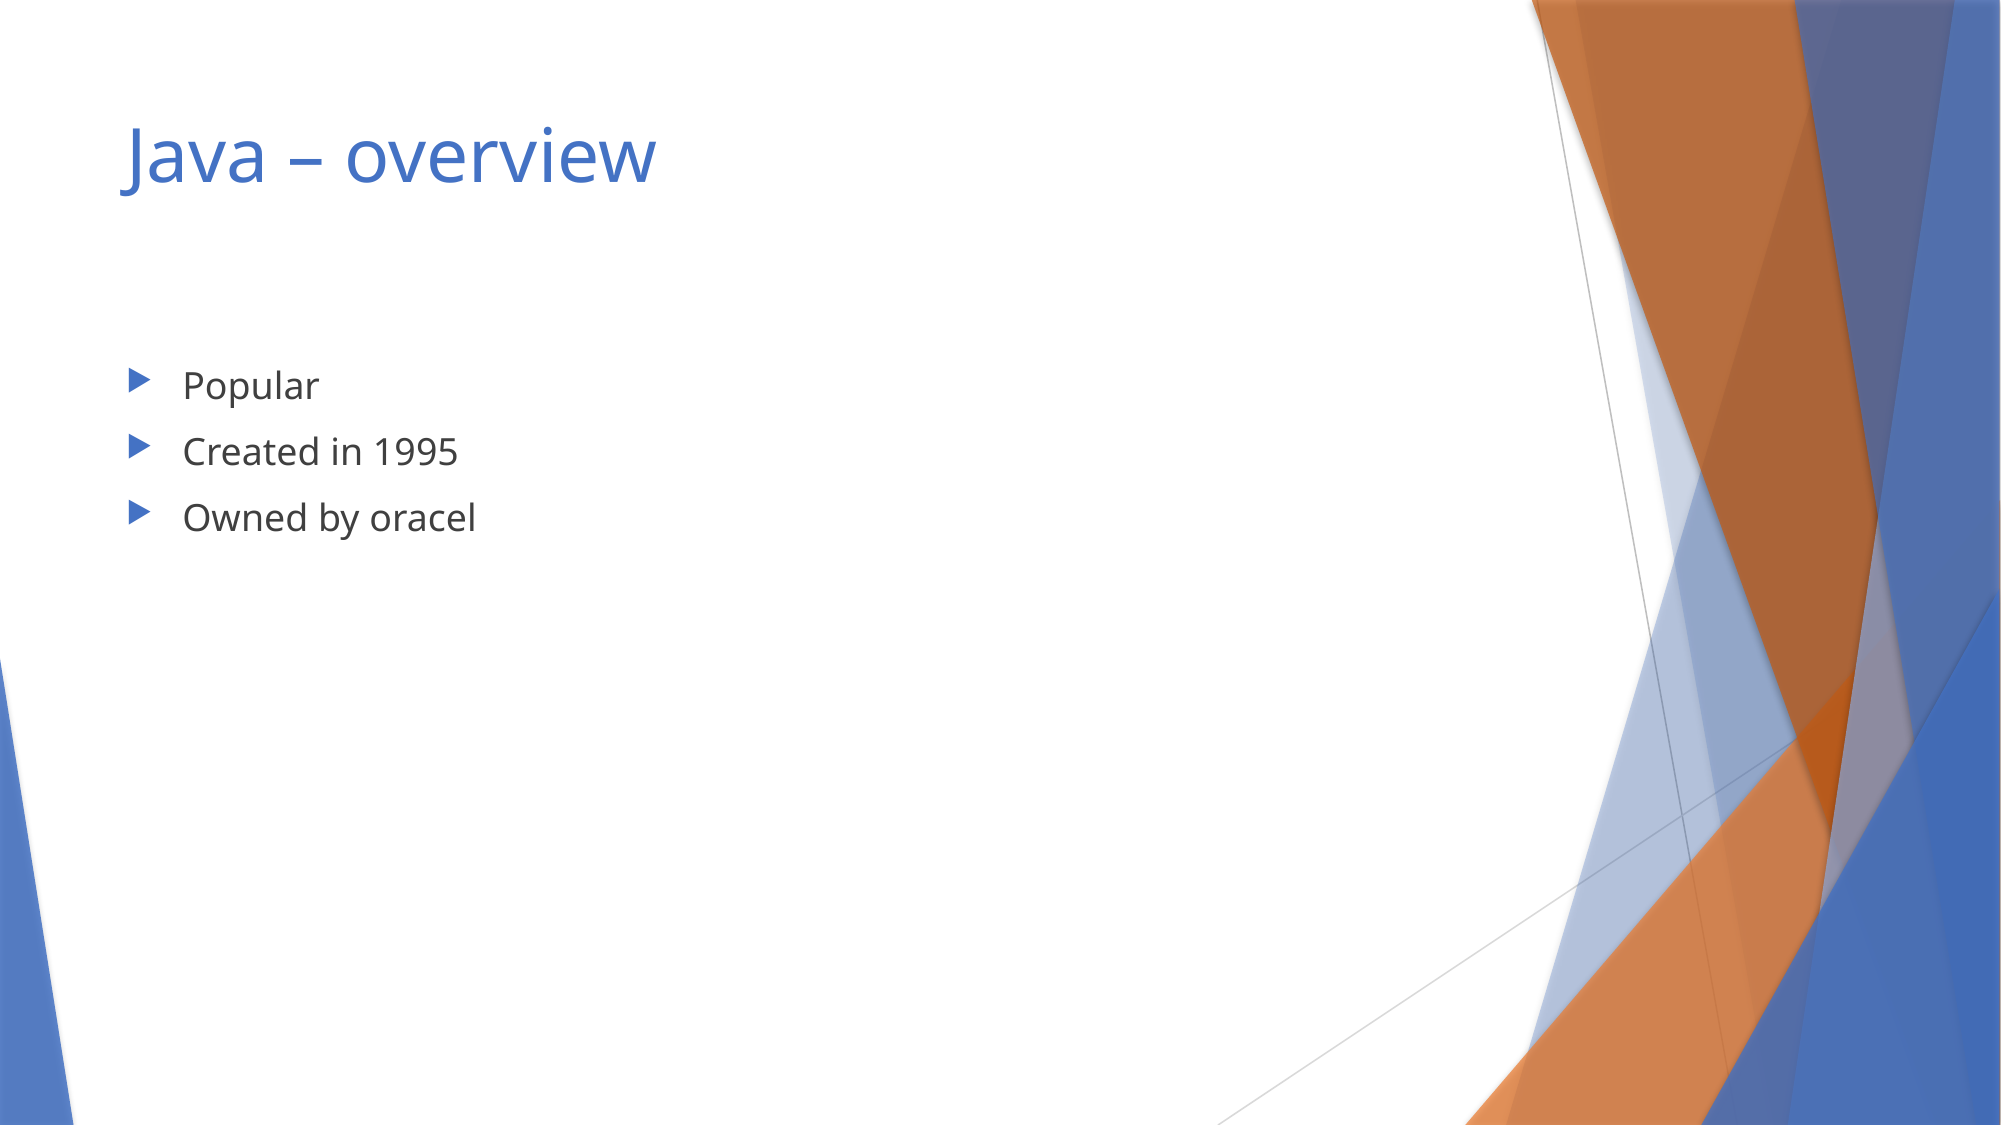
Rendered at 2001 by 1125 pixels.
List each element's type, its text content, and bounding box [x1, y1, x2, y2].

title Java – overview [111, 99, 1522, 317]
list Popular Created in 1995 Owned by oracel [111, 354, 1522, 992]
